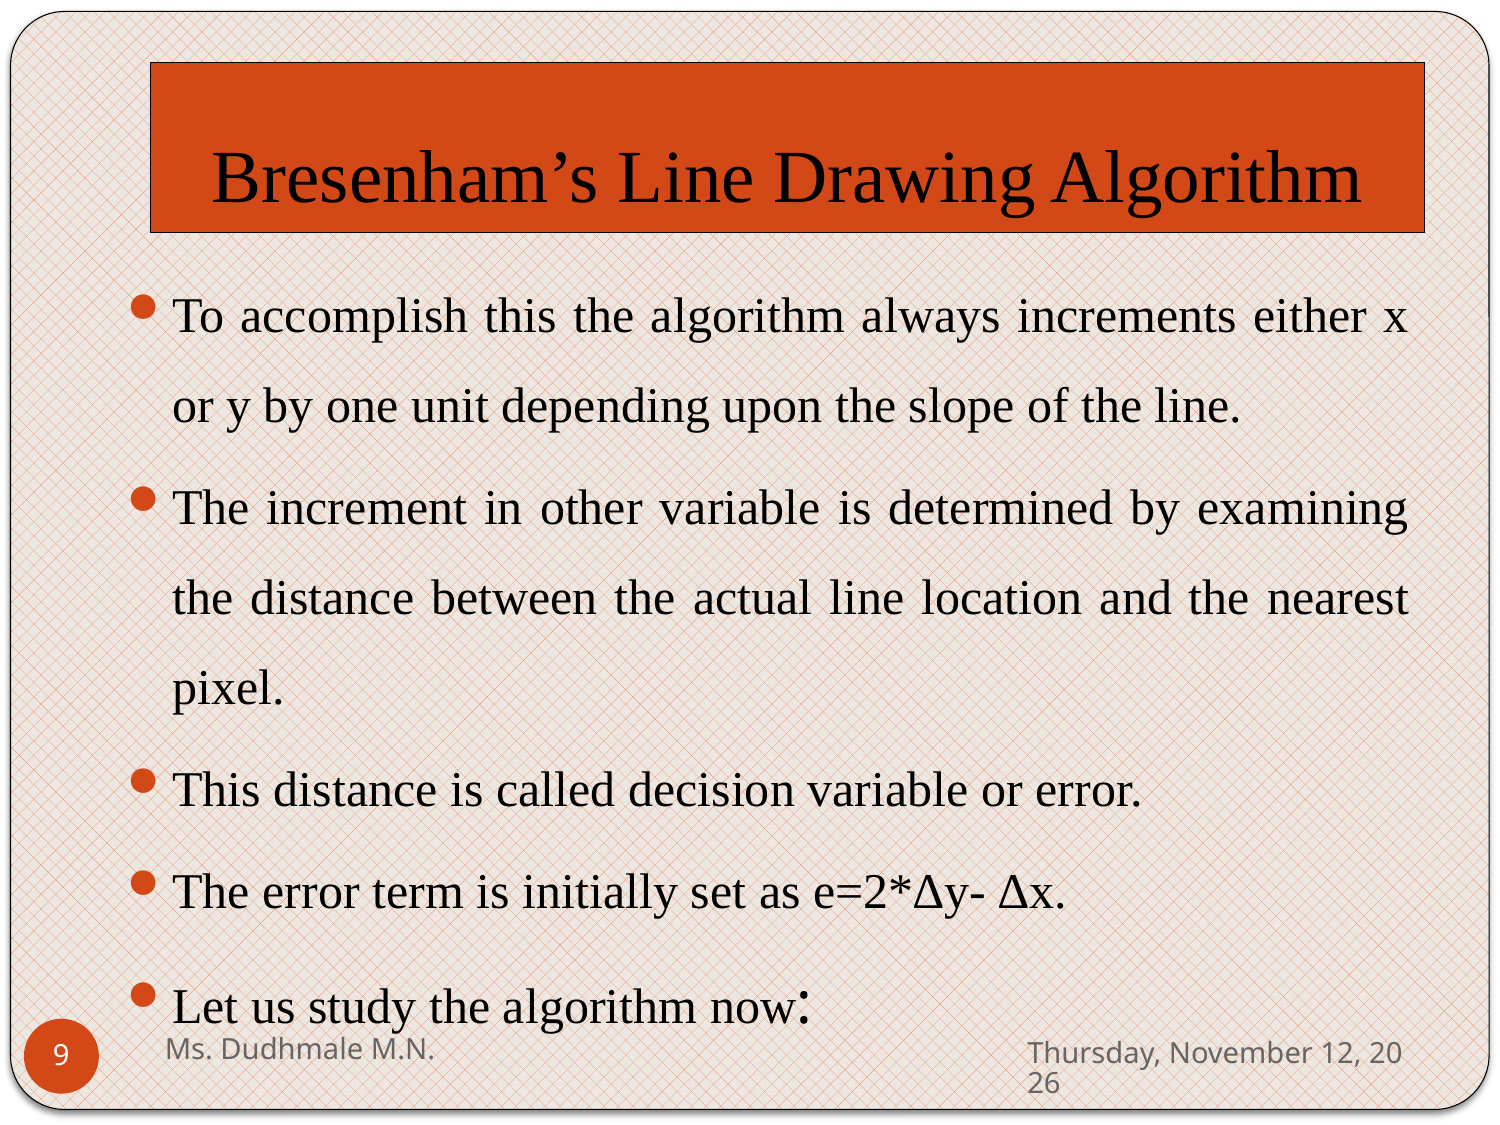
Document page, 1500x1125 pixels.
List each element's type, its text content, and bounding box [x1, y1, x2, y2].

slide_number 9 [23, 1018, 99, 1094]
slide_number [1012, 1015, 1419, 1094]
footer Ms. Dudhmale M.N. [150, 1012, 800, 1088]
list To accomplish this the algorithm always increments either x or y by one unit depending upon the slope of the line. The increment in other variable is determined by examining the distance between the actual line location and the nearest pixel. This distance is called decision variable or error. The error term is initially set as e=2*∆y- ∆x. Let us study the algorithm now: [112, 245, 1425, 1125]
title Bresenham’s Line Drawing Algorithm [150, 62, 1425, 233]
